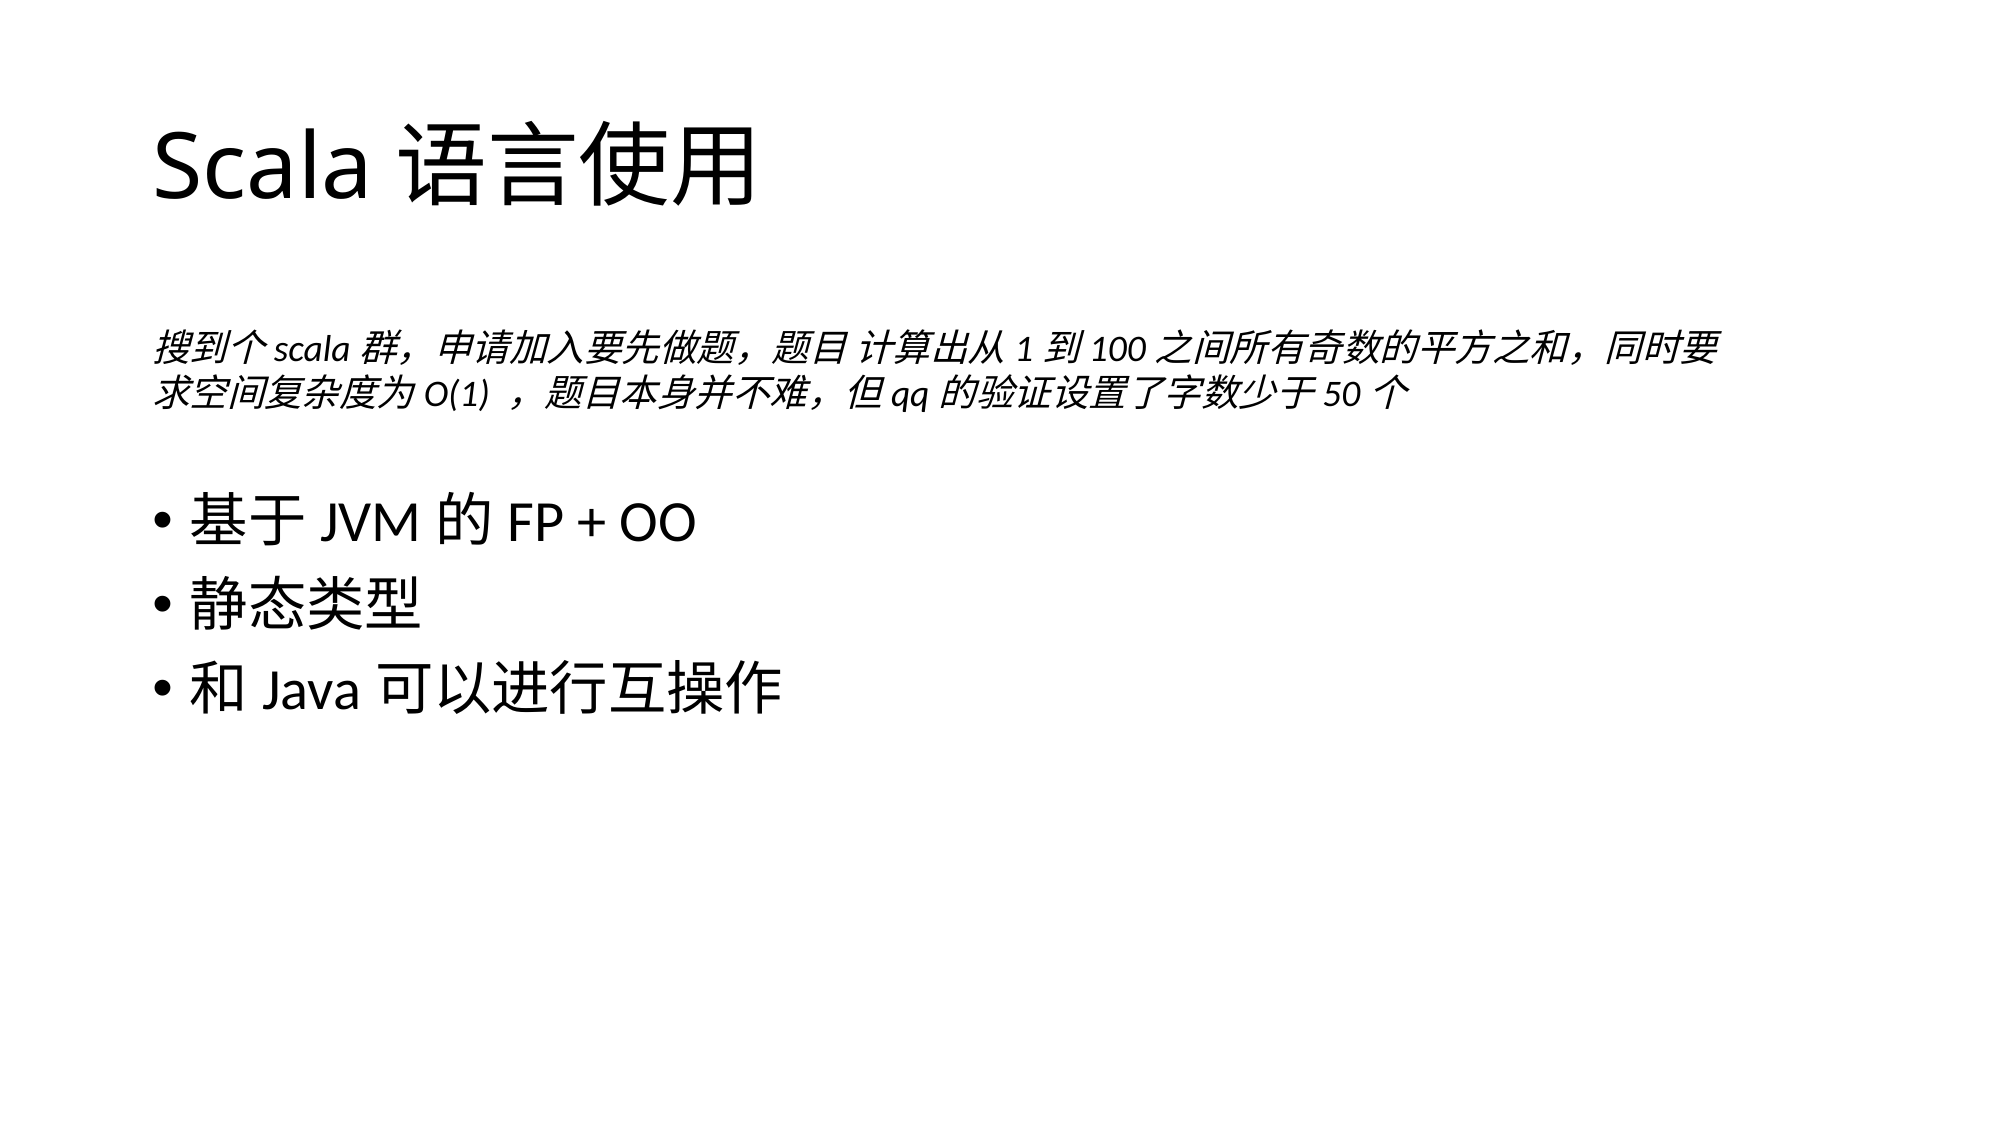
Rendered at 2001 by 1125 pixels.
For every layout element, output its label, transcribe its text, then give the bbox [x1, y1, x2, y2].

title Scala语言使用 [137, 59, 1863, 278]
list 基于JVM的FP + OO 静态类型 和Java可以进行互操作 [137, 484, 1863, 1014]
text_box 搜到个scala群，申请加入要先做题，题目 计算出从1到100之间所有奇数的平方之和，同时要求空间复杂度为O(1) ，题目本身并不难，但qq的验证设置了字数少于50个 [137, 316, 1746, 421]
